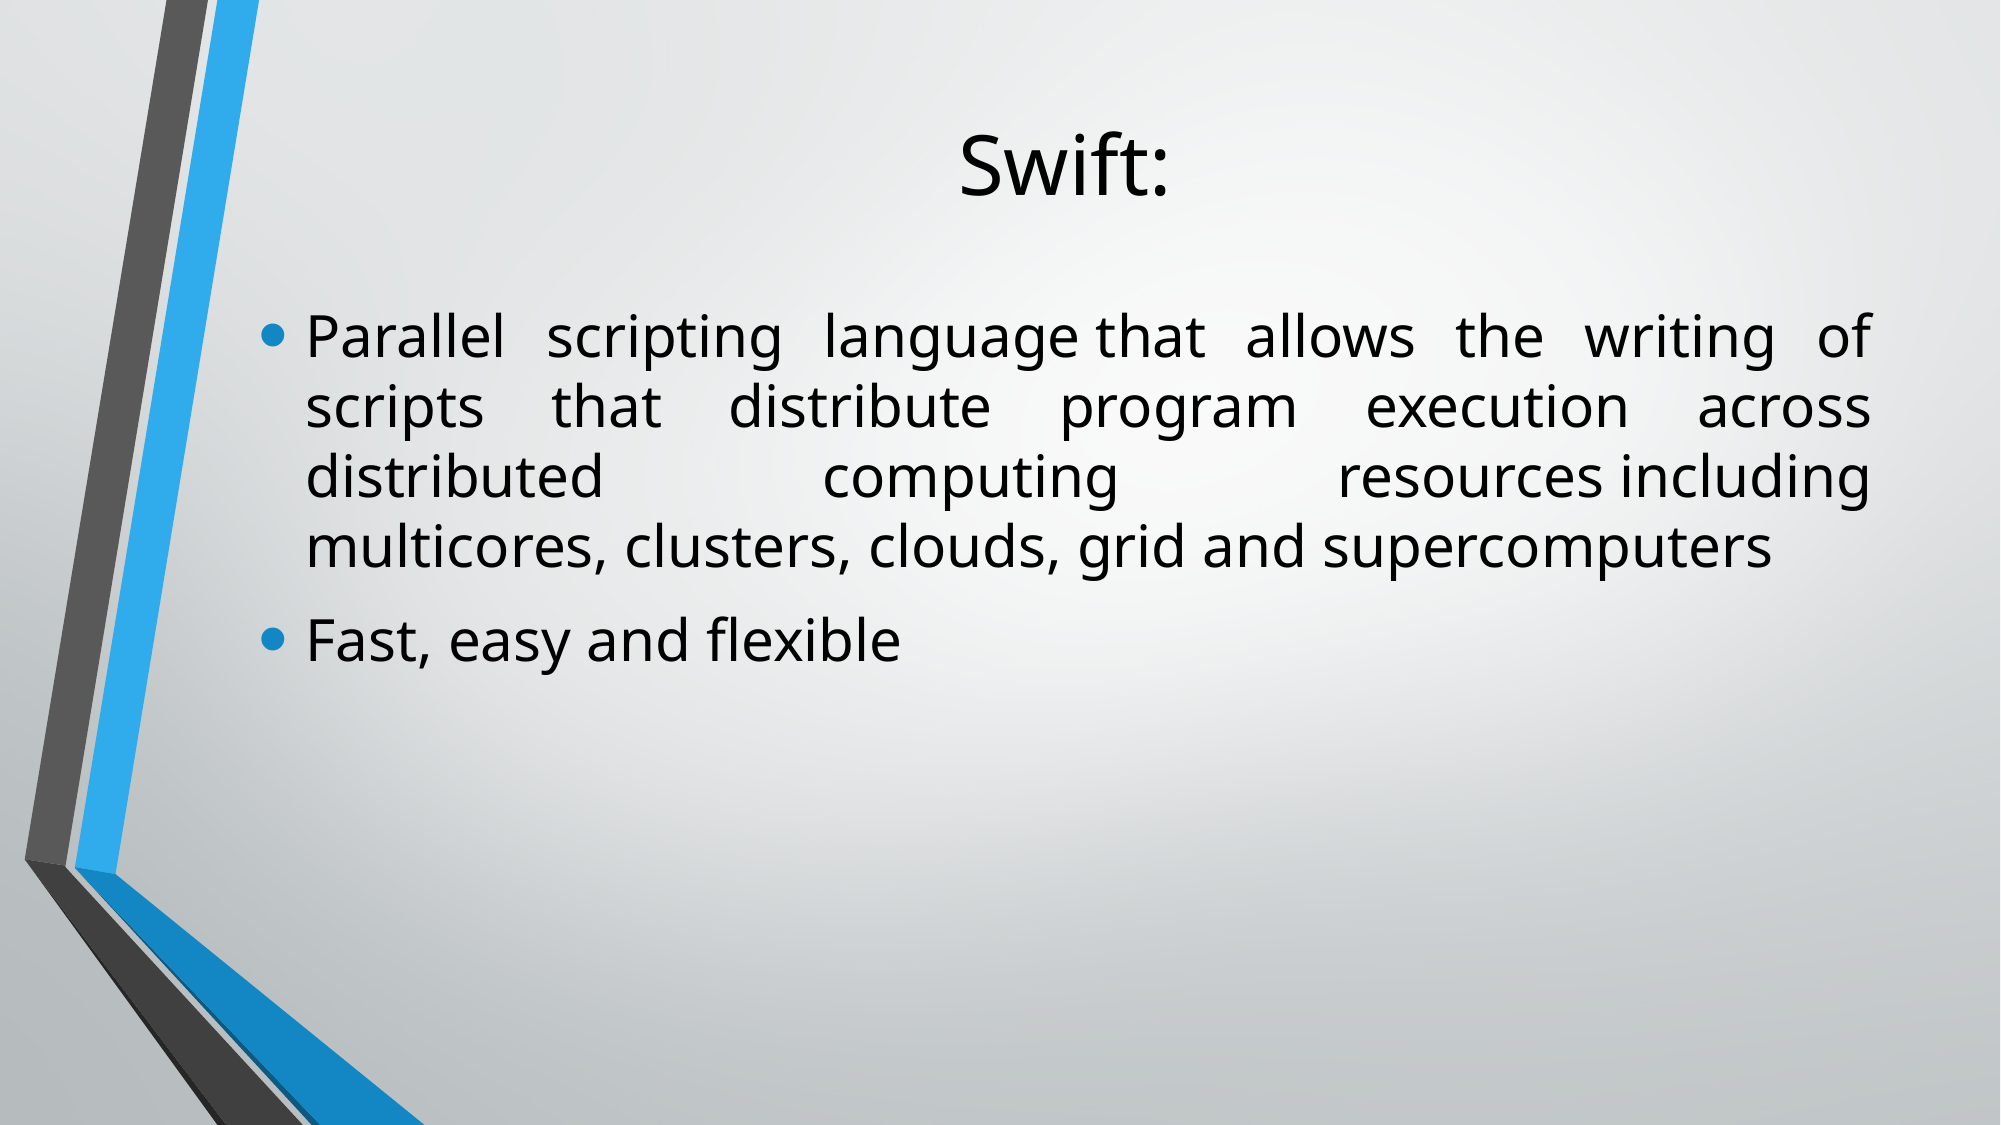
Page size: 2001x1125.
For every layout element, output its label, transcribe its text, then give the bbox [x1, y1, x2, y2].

list Parallel scripting language that allows the writing of scripts that distribute program execution across distributed computing resources including multicores, clusters, clouds, grid and supercomputers Fast, easy and flexible [243, 229, 1887, 743]
title Swift: [243, 17, 1887, 229]
